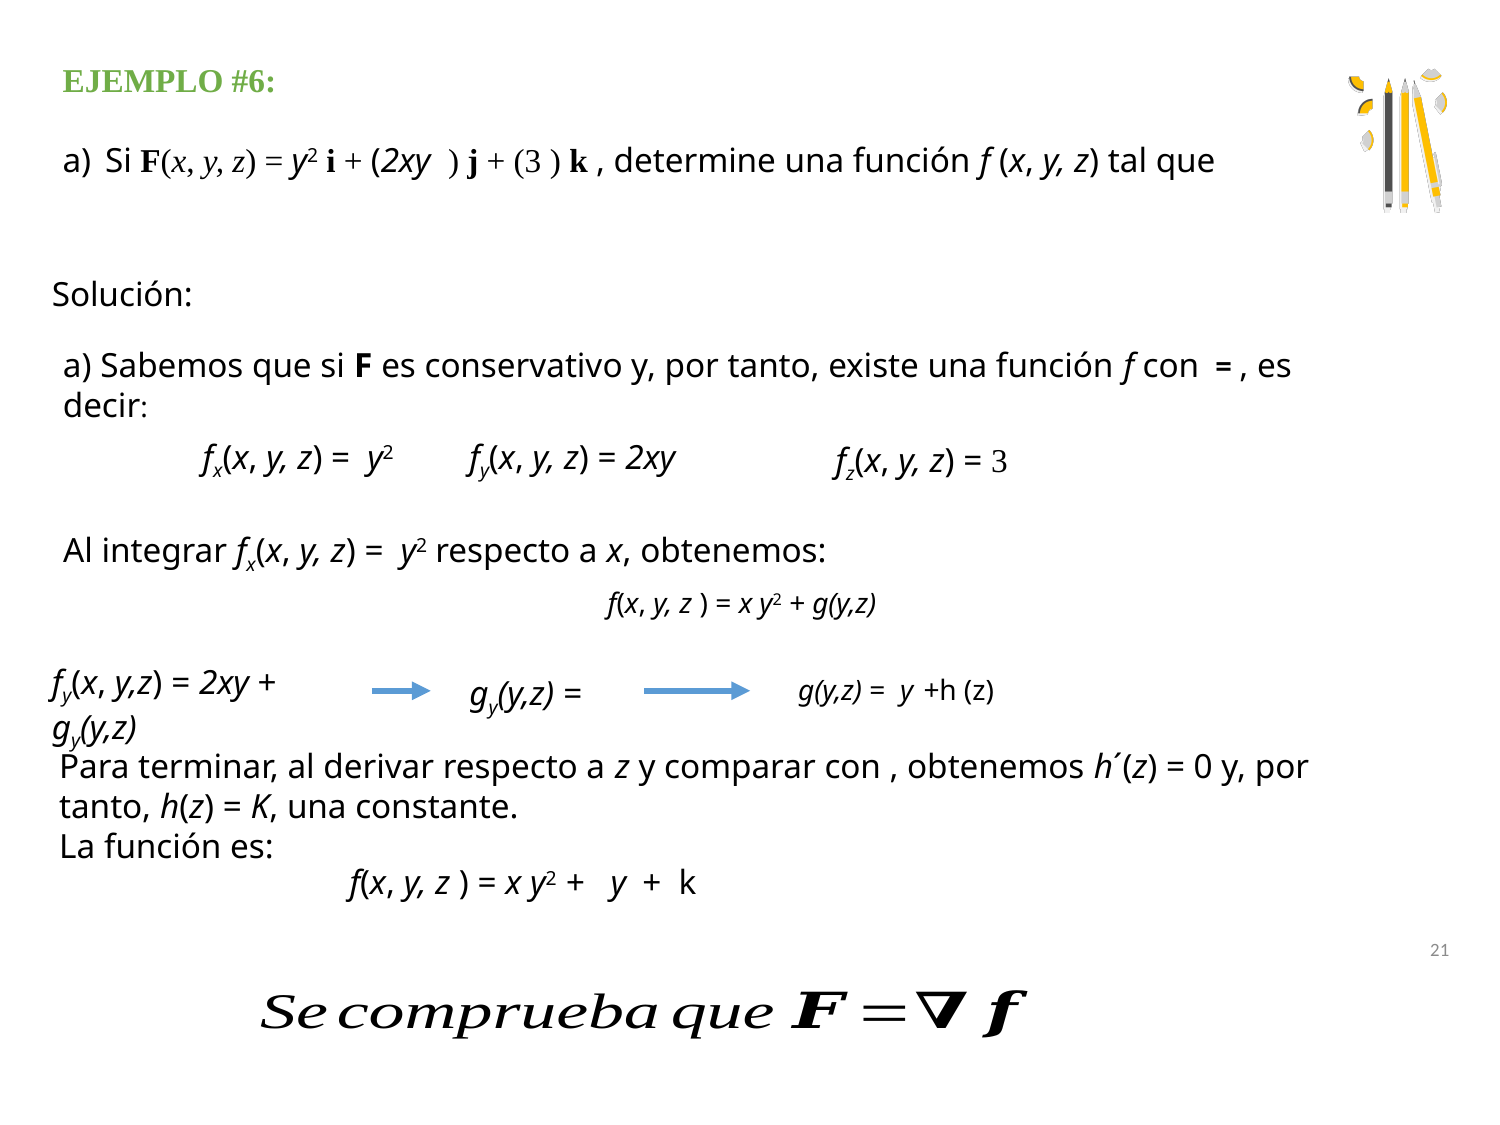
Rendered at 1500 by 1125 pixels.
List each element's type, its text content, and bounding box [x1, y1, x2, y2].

picture [1298, 41, 1496, 240]
text_box fy(x, y,z) = 2xy + gy(y,z) [37, 653, 384, 760]
text_box Solución: [37, 265, 1397, 321]
slide_number 21 [1397, 912, 1465, 985]
text_box Al integrar fx(x, y, z) = y2 respecto a x, obtenemos: [48, 522, 1056, 583]
text_box f(x, y, z ) = x y2 + g(y,z) [592, 578, 1364, 627]
text_box fx(x, y, z) = y2 [187, 428, 960, 489]
text_box Para terminar, al derivar respecto a z y comparar con , obtenemos h´(z) = 0 y, por tanto, h(z) = K, una constante. La función es: [44, 738, 1380, 873]
